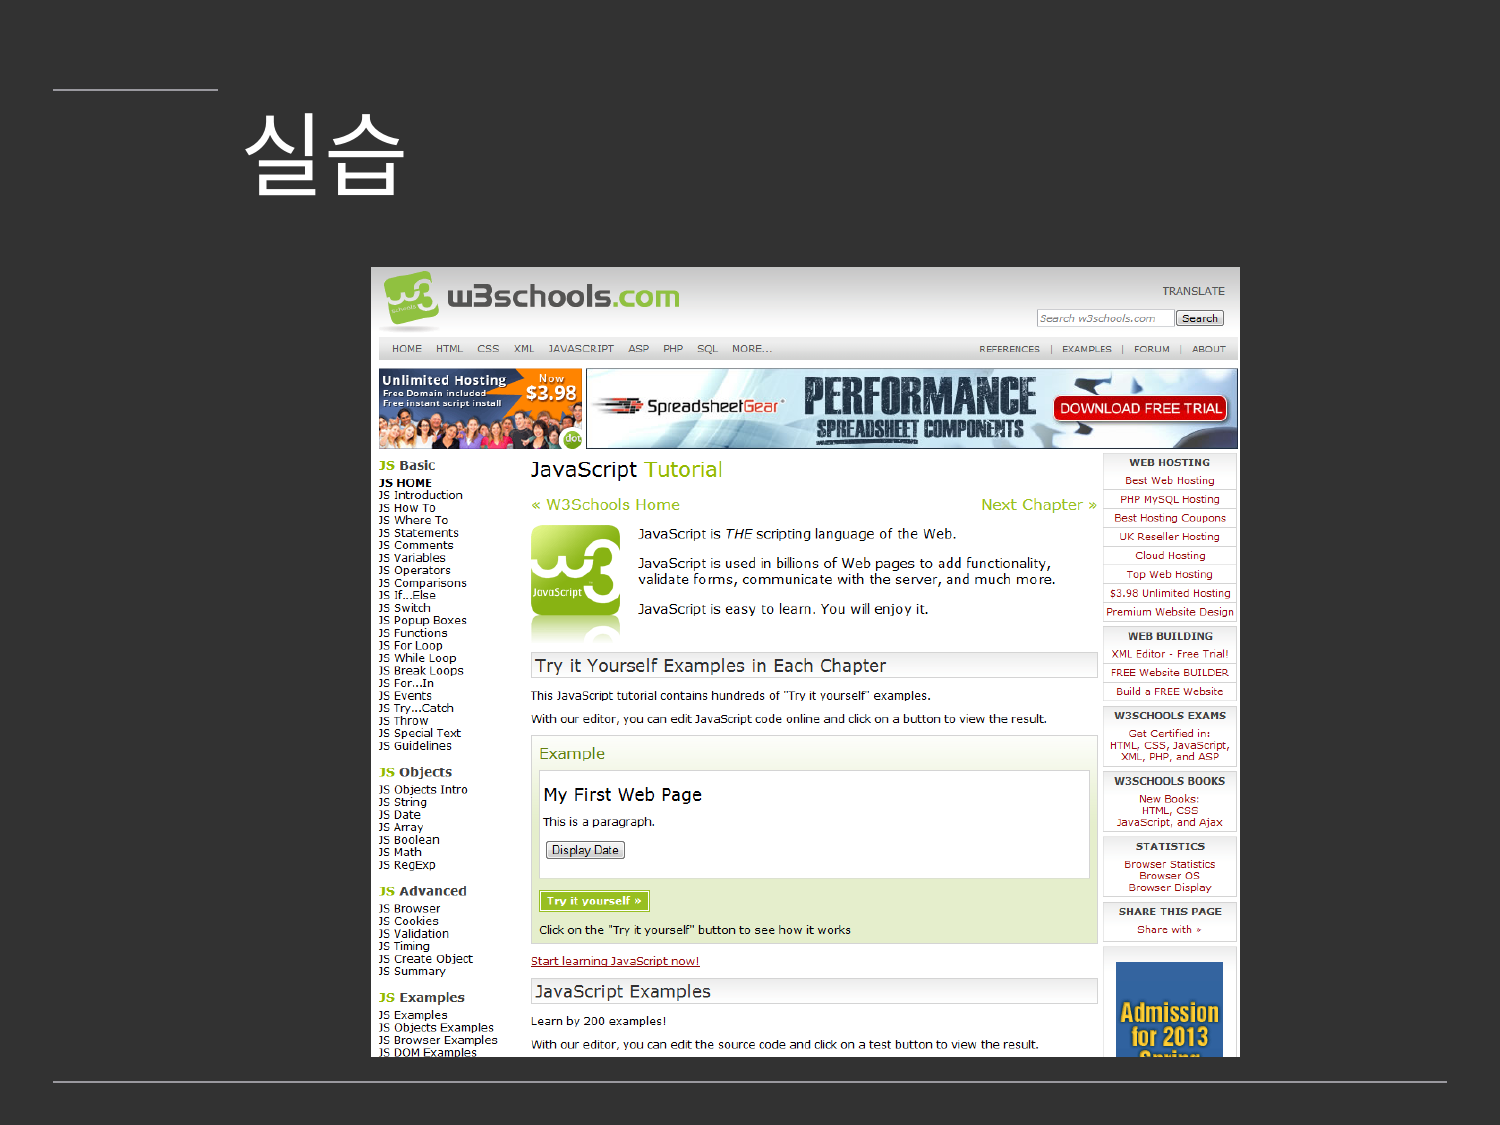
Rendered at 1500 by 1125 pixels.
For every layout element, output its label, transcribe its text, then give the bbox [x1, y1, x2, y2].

picture [371, 266, 1240, 1057]
title 실습 [225, 90, 1500, 221]
